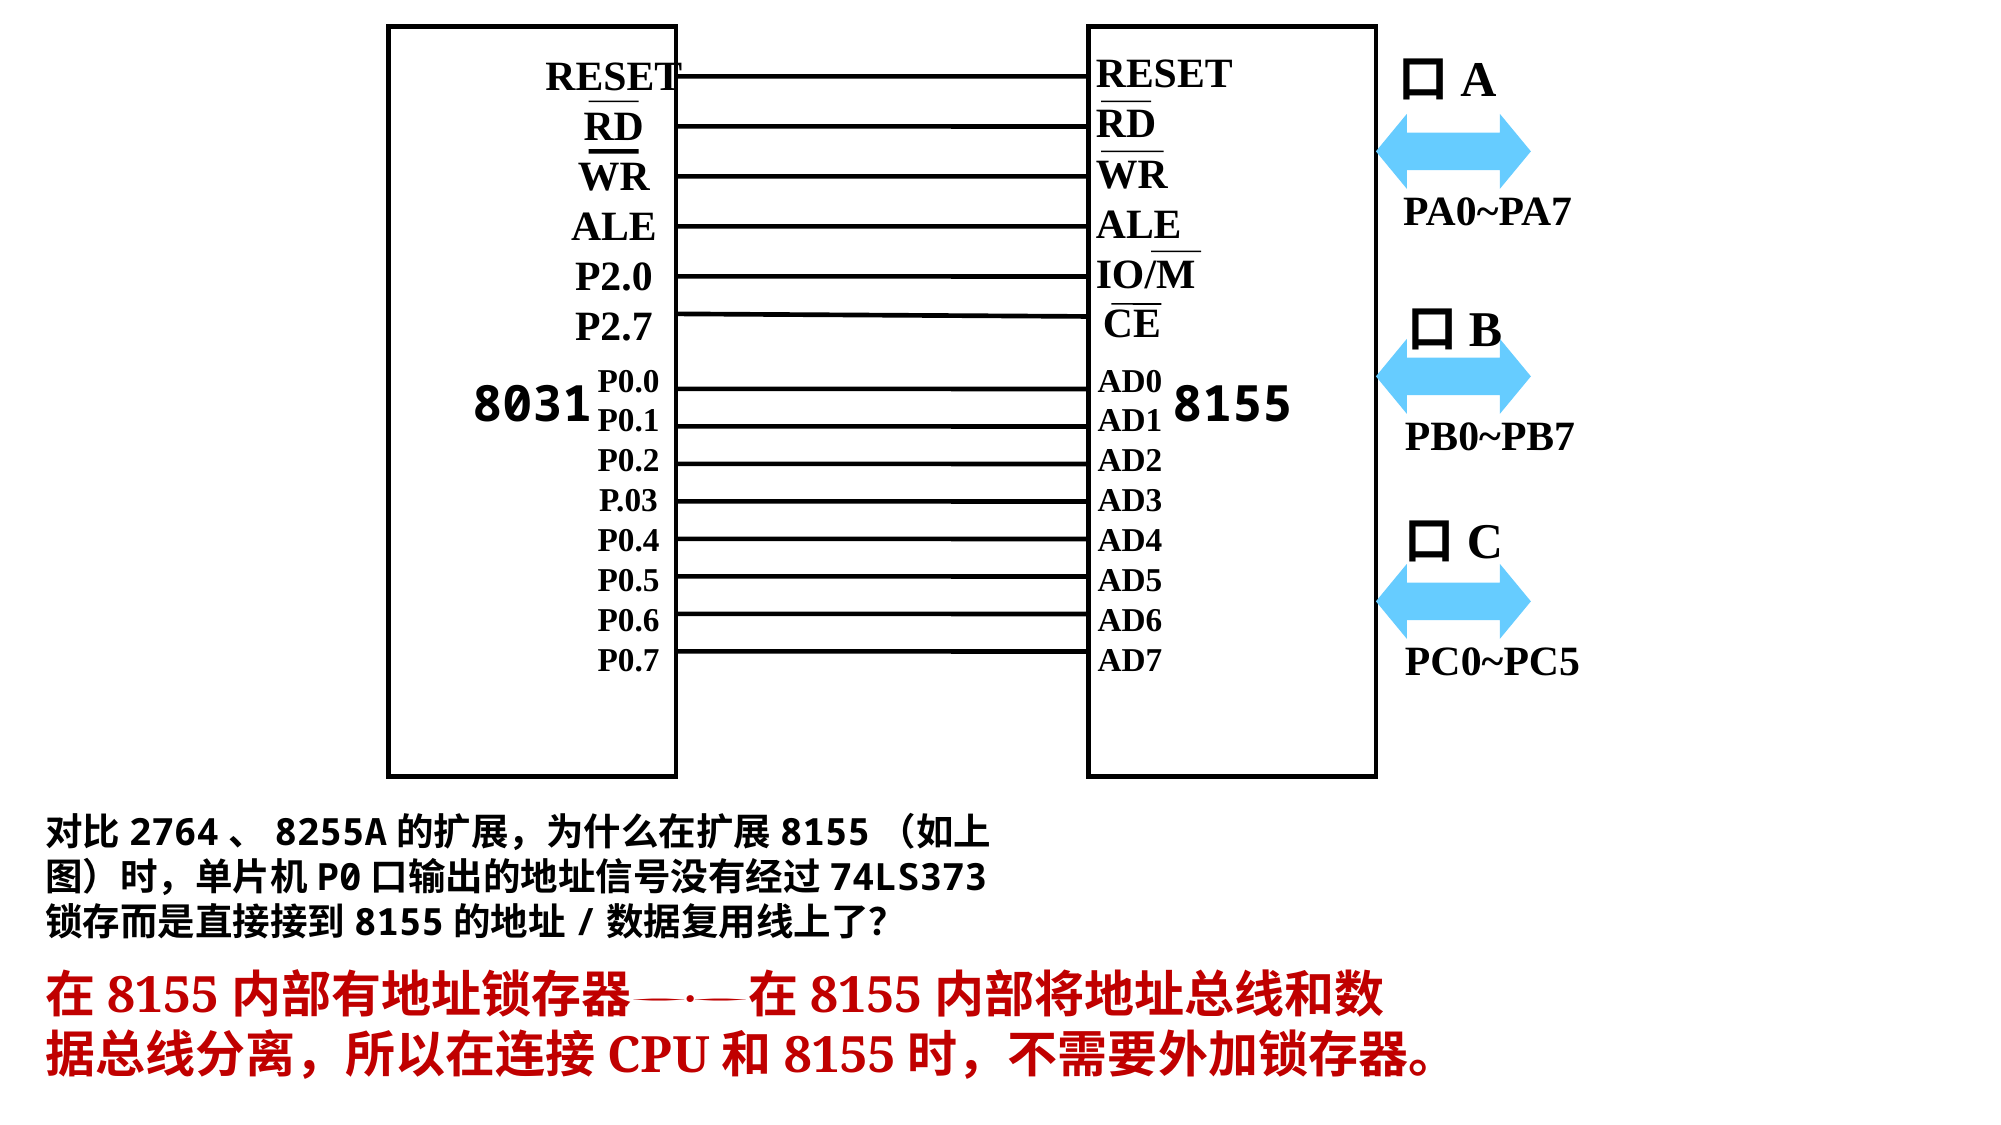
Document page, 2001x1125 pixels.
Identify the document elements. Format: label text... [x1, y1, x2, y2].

text_box 8031 [388, 26, 677, 777]
text_box P0.0 P0.1 P0.2 P.03 P0.4 P0.5 P0.6 P0.7 [582, 351, 675, 686]
text_box PB0~PB7 [1390, 401, 1591, 467]
text_box 在8155内部有地址锁存器在8155内部将地址总线和数据总线分离，所以在连接CPU和8155时，不需要外加锁存器。 [30, 955, 1437, 1091]
text_box 口C [1390, 501, 1518, 577]
text_box [1375, 356, 1531, 401]
text_box 口B [1392, 288, 1517, 364]
text_box CE [1088, 288, 1176, 351]
text_box 对比2764、8255A的扩展，为什么在扩展8155（如上图）时，单片机P0口输出的地址信号没有经过74LS373锁存而是直接接到8155的地址/数据复用线上了？ [30, 800, 1031, 951]
text_box RESET RD WR ALE P2.0 P2.7 [530, 41, 698, 356]
text_box RESET RD WR ALE IO/M [1081, 38, 1248, 304]
text_box PC0~PC5 [1390, 626, 1596, 692]
text_box [1375, 114, 1531, 176]
text_box AD0 AD1 AD2 AD3 AD4 AD5 AD6 AD7 [1082, 351, 1178, 686]
text_box PA0~PA7 [1388, 176, 1588, 242]
text_box 口A [1383, 38, 1512, 114]
text_box 8155 [1088, 26, 1377, 777]
text_box [1375, 577, 1531, 626]
